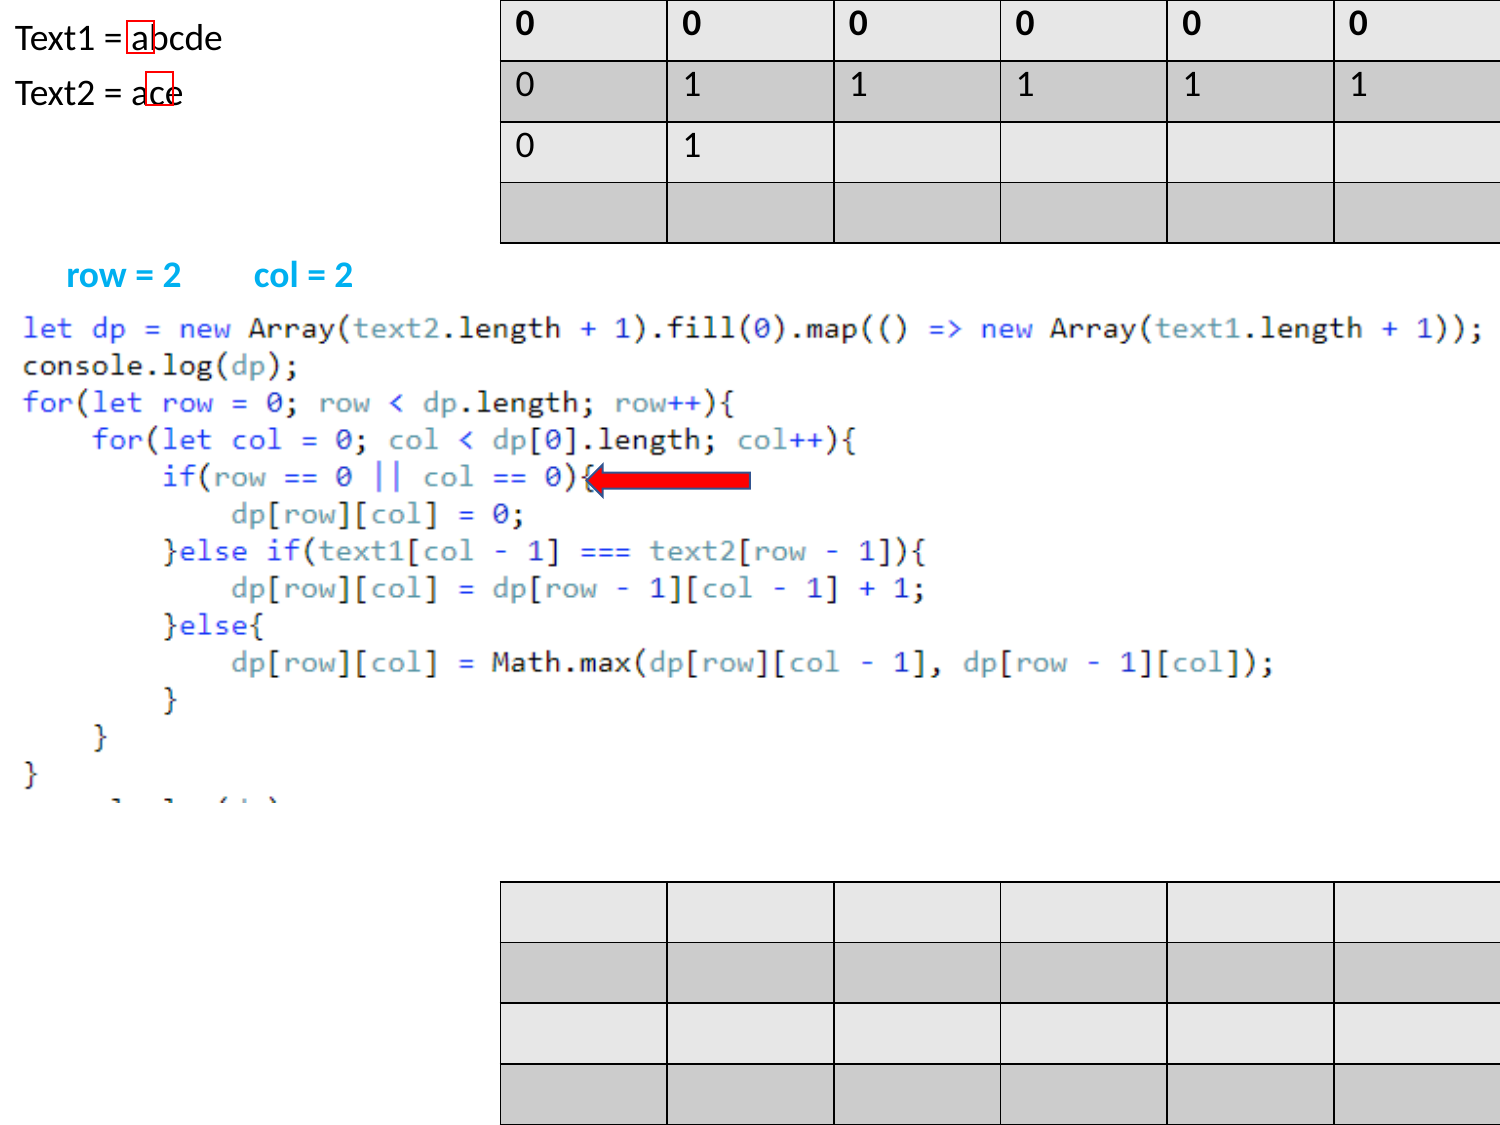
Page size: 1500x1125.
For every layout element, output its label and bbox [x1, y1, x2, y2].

table_cell [501, 1004, 666, 1063]
text_box [51, 242, 226, 303]
table_cell [501, 943, 666, 1002]
picture [11, 303, 1489, 803]
table_cell [1168, 123, 1333, 182]
table_cell [835, 123, 1000, 182]
table_cell [835, 183, 1000, 242]
table_cell [668, 943, 833, 1002]
text_box [239, 242, 414, 303]
table_cell [1168, 1004, 1333, 1063]
table_cell [1001, 62, 1166, 121]
table_header [501, 1, 666, 60]
table_cell [835, 1065, 1000, 1124]
table_header [1001, 883, 1166, 942]
table_header [1001, 1, 1166, 60]
table_cell [1168, 62, 1333, 121]
table_cell [501, 183, 666, 242]
table_cell [1168, 943, 1333, 1002]
table_cell [1168, 1065, 1333, 1124]
table_cell [1335, 123, 1500, 182]
table_header [668, 1, 833, 60]
table_cell [501, 123, 666, 182]
table_cell [835, 943, 1000, 1002]
table_cell [1335, 1004, 1500, 1063]
table_cell [668, 123, 833, 182]
table_header [668, 883, 833, 942]
table_cell [1001, 943, 1166, 1002]
table_header [835, 883, 1000, 942]
table_header [1335, 883, 1500, 942]
table_header [501, 883, 666, 942]
table_cell [1335, 62, 1500, 121]
table_cell [1001, 1065, 1166, 1124]
table_cell [501, 62, 666, 121]
table_cell [1335, 943, 1500, 1002]
table_cell [668, 183, 833, 242]
table_header [1335, 1, 1500, 60]
table_cell [835, 1004, 1000, 1063]
table_cell [1168, 183, 1333, 242]
table_header [835, 1, 1000, 60]
text_box [0, 5, 240, 121]
table_cell [1001, 1004, 1166, 1063]
table_cell [668, 1065, 833, 1124]
table_header [1168, 883, 1333, 942]
table_cell [1335, 183, 1500, 242]
table_cell [668, 1004, 833, 1063]
table_cell [668, 62, 833, 121]
table_cell [501, 1065, 666, 1124]
table_cell [1335, 1065, 1500, 1124]
table_cell [1001, 183, 1166, 242]
table_cell [835, 62, 1000, 121]
table_cell [1001, 123, 1166, 182]
table_header [1168, 1, 1333, 60]
